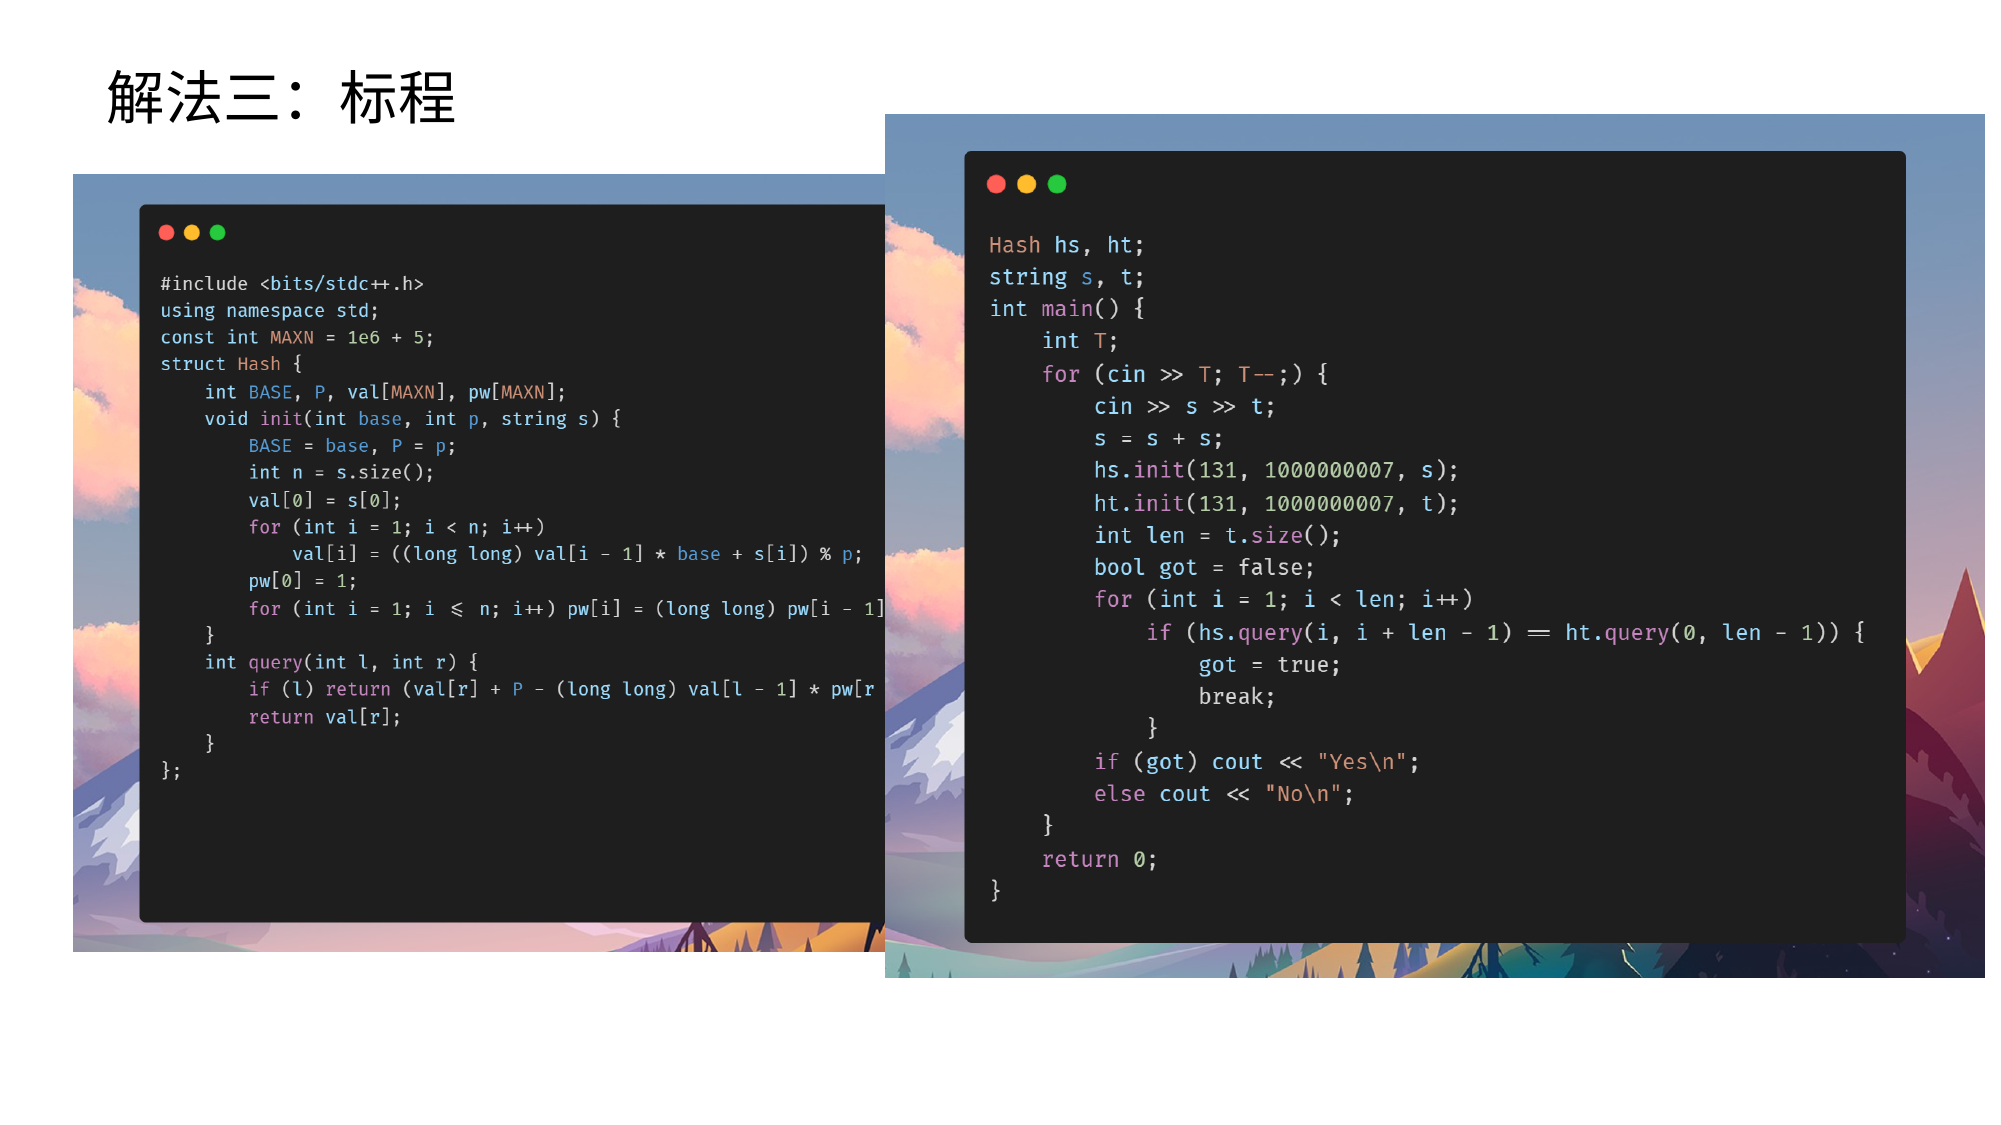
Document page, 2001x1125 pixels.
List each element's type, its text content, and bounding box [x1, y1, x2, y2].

picture [72, 113, 1985, 978]
text_box 解法三：标程 [92, 53, 973, 139]
